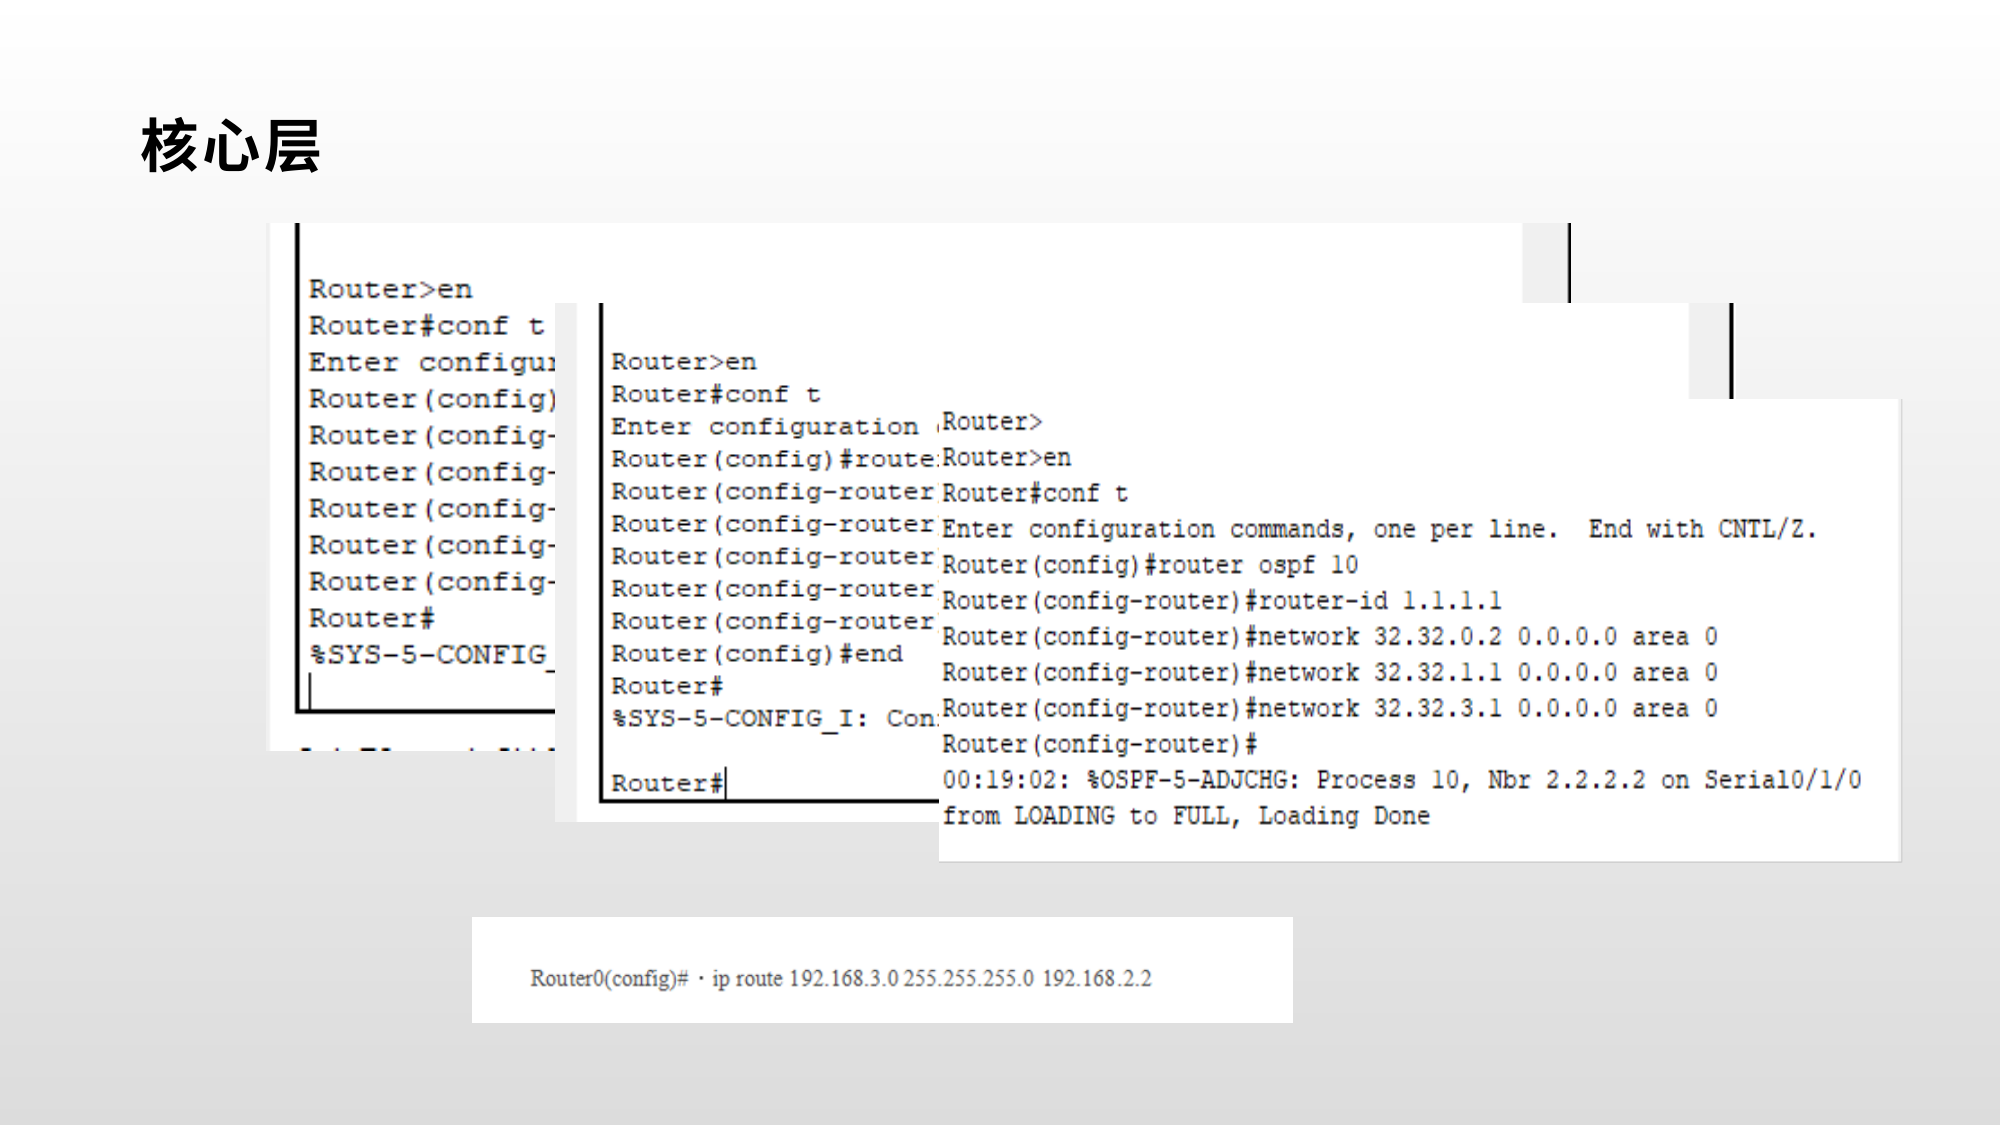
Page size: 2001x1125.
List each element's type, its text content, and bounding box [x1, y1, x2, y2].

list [266, 223, 1571, 751]
title 核心层 [123, 90, 1904, 198]
picture [555, 303, 1904, 865]
picture [472, 917, 1293, 1023]
